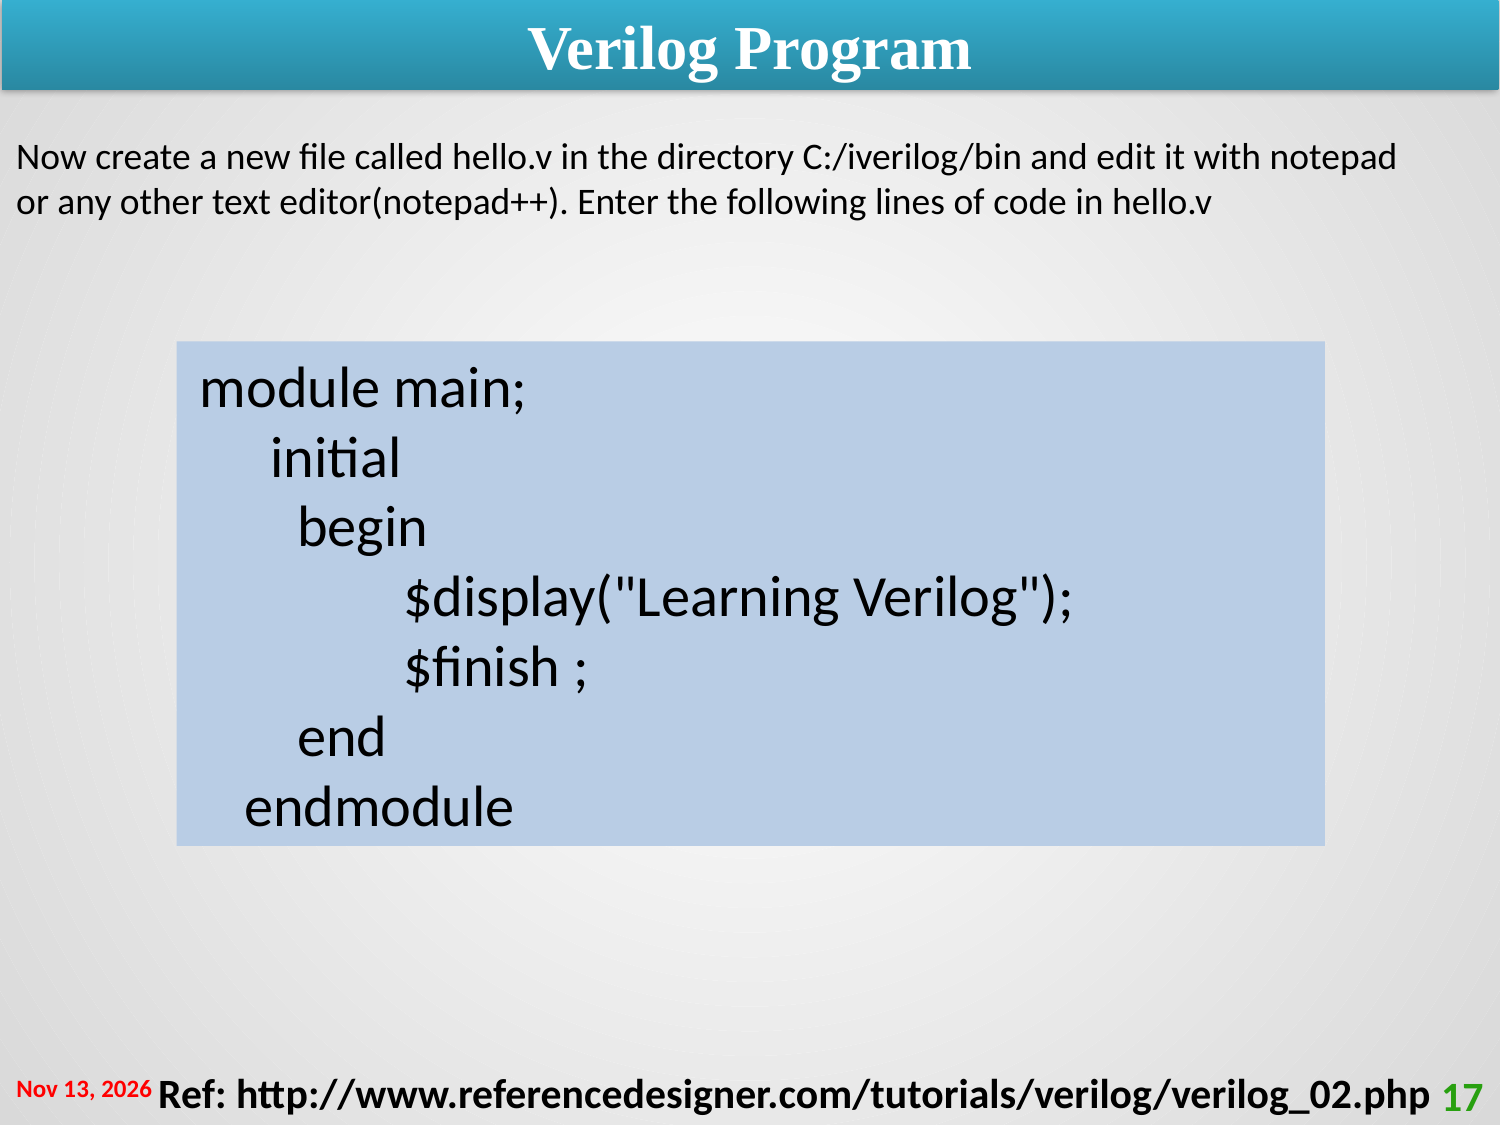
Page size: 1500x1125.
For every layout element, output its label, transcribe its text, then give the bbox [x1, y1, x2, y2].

text_box Verilog Program [2, 0, 1499, 90]
text_box module main; initial begin $display("Learning Verilog"); $finish ; end endmodule [176, 341, 1325, 846]
text_box Now create a new file called hello.v in the directory C:/iverilog/bin and edit it with notepad or any other text editor(notepad++). Enter the following lines of code in hello.v [1, 124, 1438, 230]
slide_number 6-Oct-21 [1, 1057, 352, 1118]
text_box Ref: http://www.referencedesigner.com/tutorials/verilog/verilog_02.php [143, 1059, 1447, 1125]
slide_number 17 [1447, 1065, 1499, 1125]
